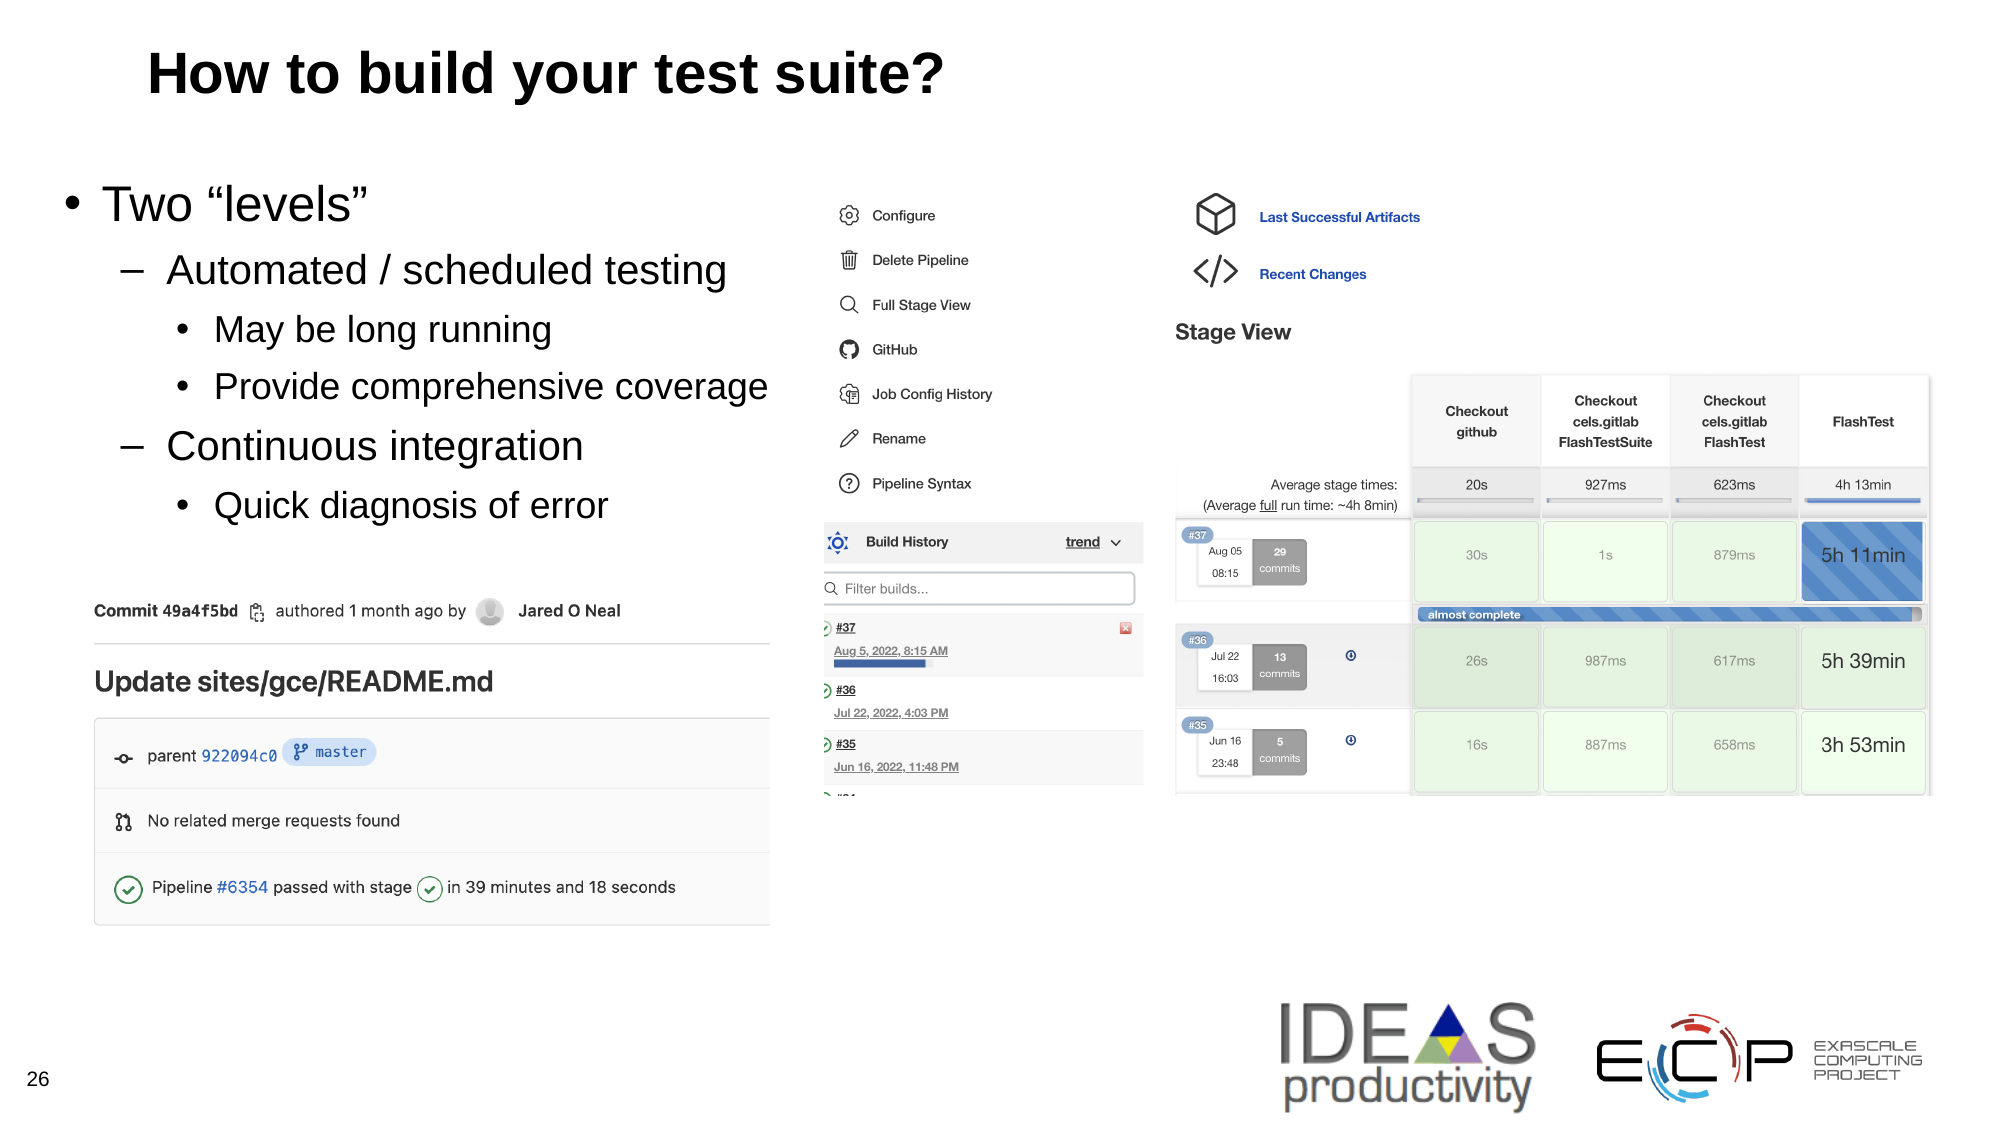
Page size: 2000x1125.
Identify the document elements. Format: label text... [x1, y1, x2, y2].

picture [1597, 1014, 1922, 1103]
picture [70, 596, 770, 955]
picture [1280, 1002, 1537, 1114]
title How to build your test suite? [131, 38, 1482, 123]
picture [824, 191, 2000, 796]
list Two “levels” Automated / scheduled testing May be long running Provide comprehensive coverage Continuous integration Quick diagnosis of error [48, 170, 1629, 796]
